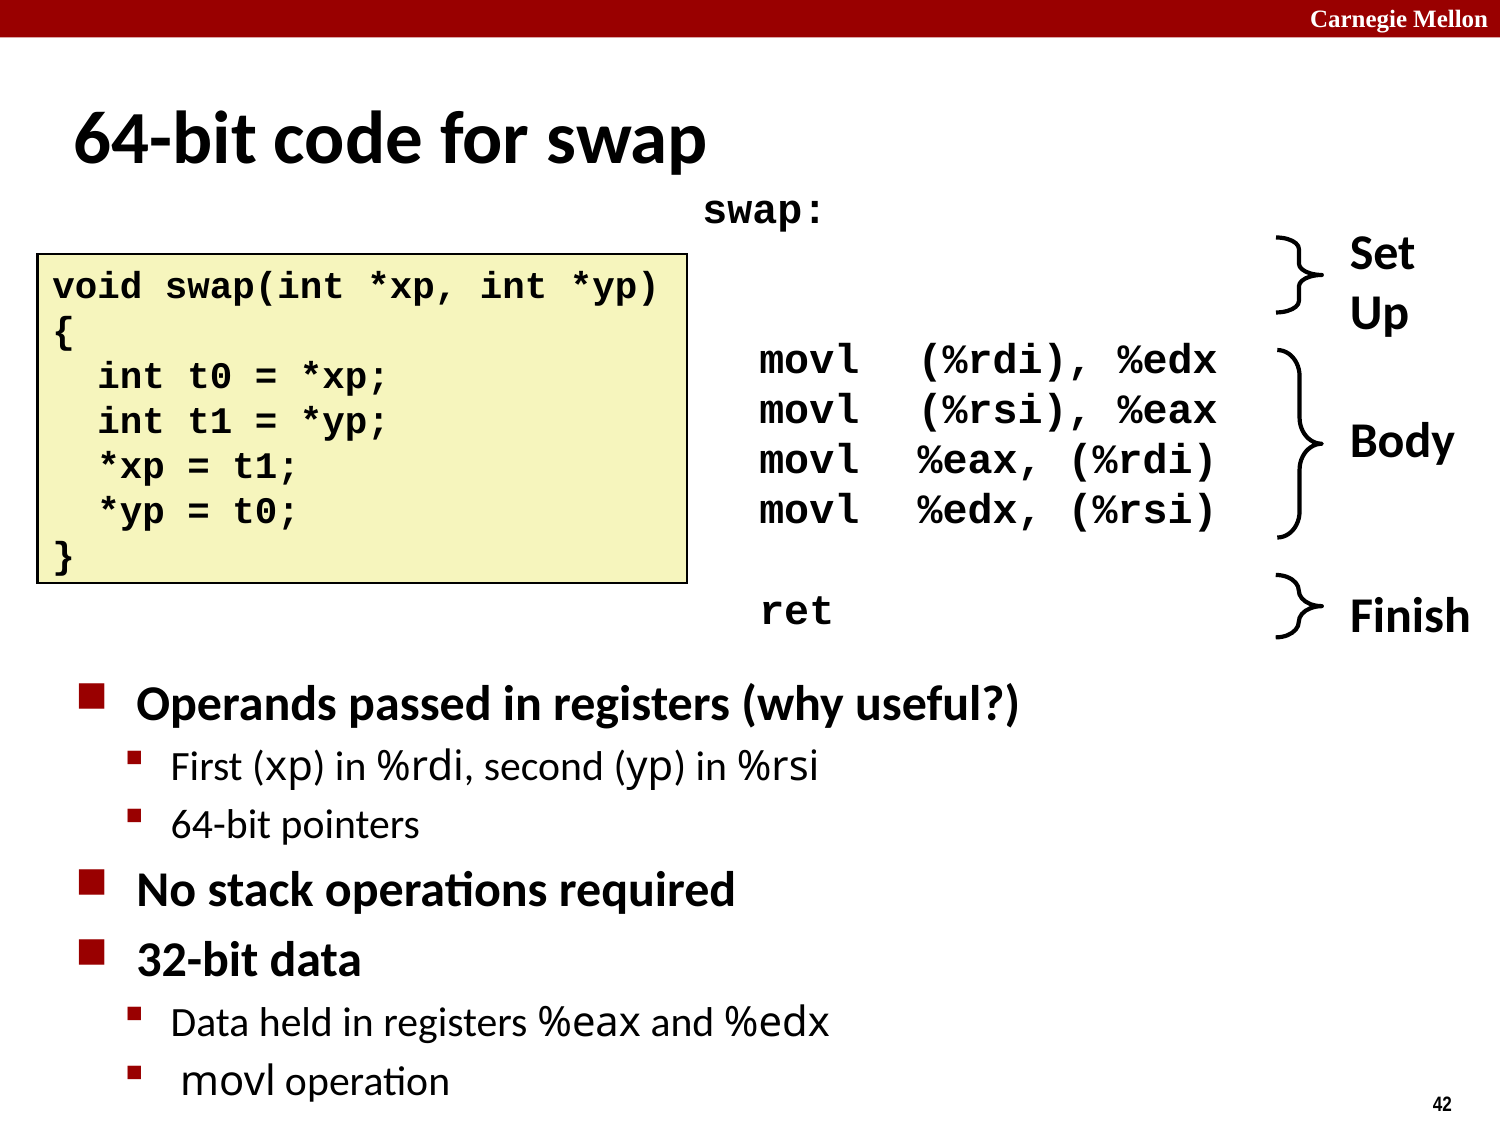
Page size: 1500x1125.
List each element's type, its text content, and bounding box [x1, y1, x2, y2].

text_box Set Up [1375, 212, 1431, 348]
text_box Body [1375, 399, 1471, 475]
text_box void swap(int *xp, int *yp) { int t0 = *xp; int t1 = *yp; *xp = t1; *yp = t0; } [37, 253, 687, 584]
list Operands passed in registers (why useful?) First (xp) in %rdi, second (yp) in %rsi 64-bit pointers No stack operations required 32-bit data Data held in registers %eax and %edx movl operation [64, 662, 1361, 957]
title 64-bit code for swap [58, 71, 1305, 197]
text_box swap: movl (%rdi), %edx movl (%rsi), %eax movl %eax, (%rdi) movl %edx, (%rsi) ret [687, 174, 1375, 640]
text_box Finish [1335, 574, 1486, 650]
